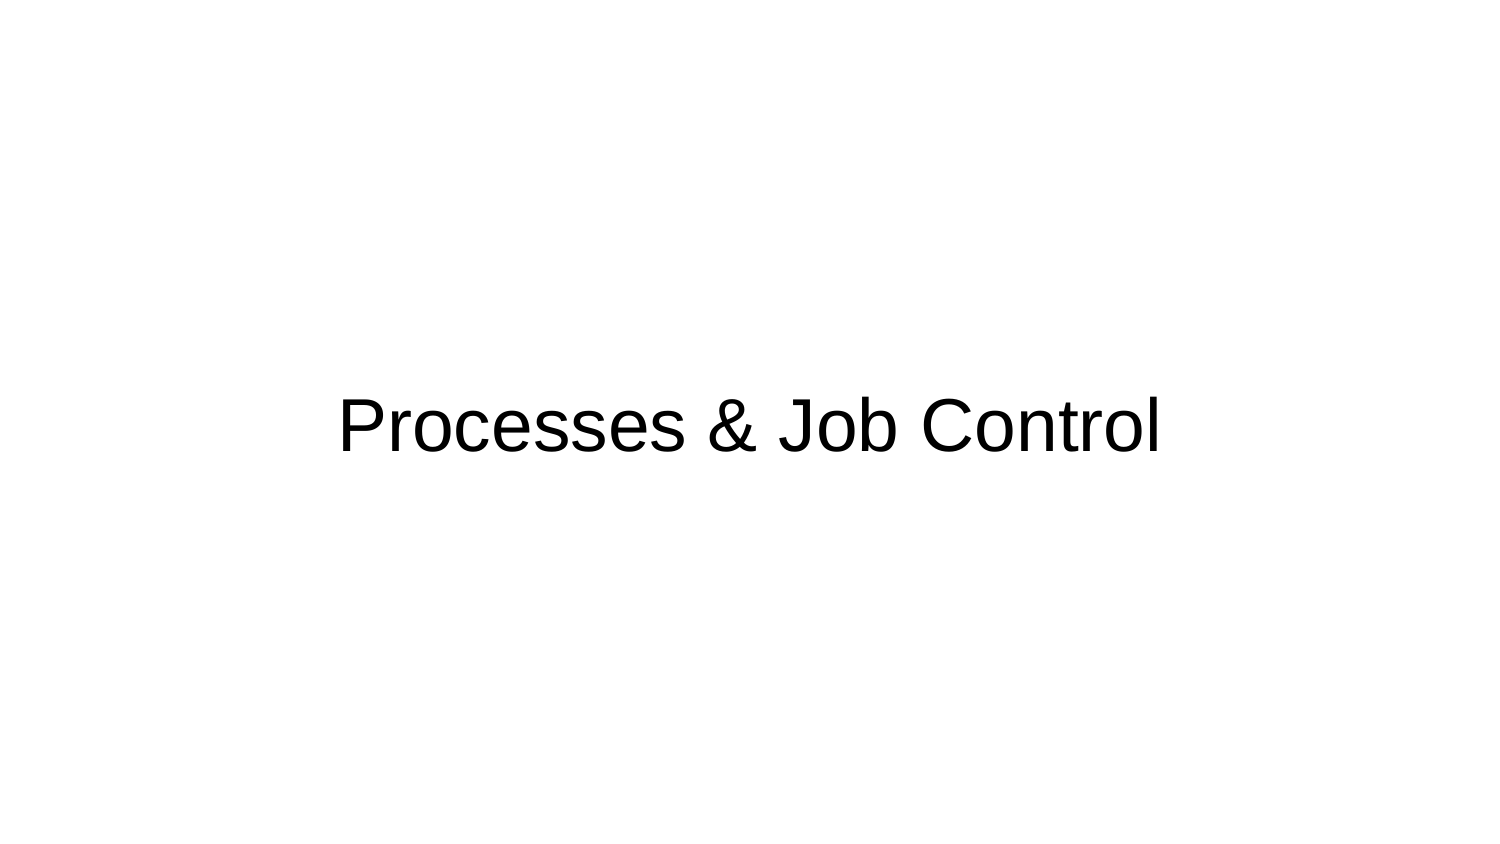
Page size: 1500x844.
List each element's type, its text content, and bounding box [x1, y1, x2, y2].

title Processes & Job Control [51, 352, 1449, 491]
